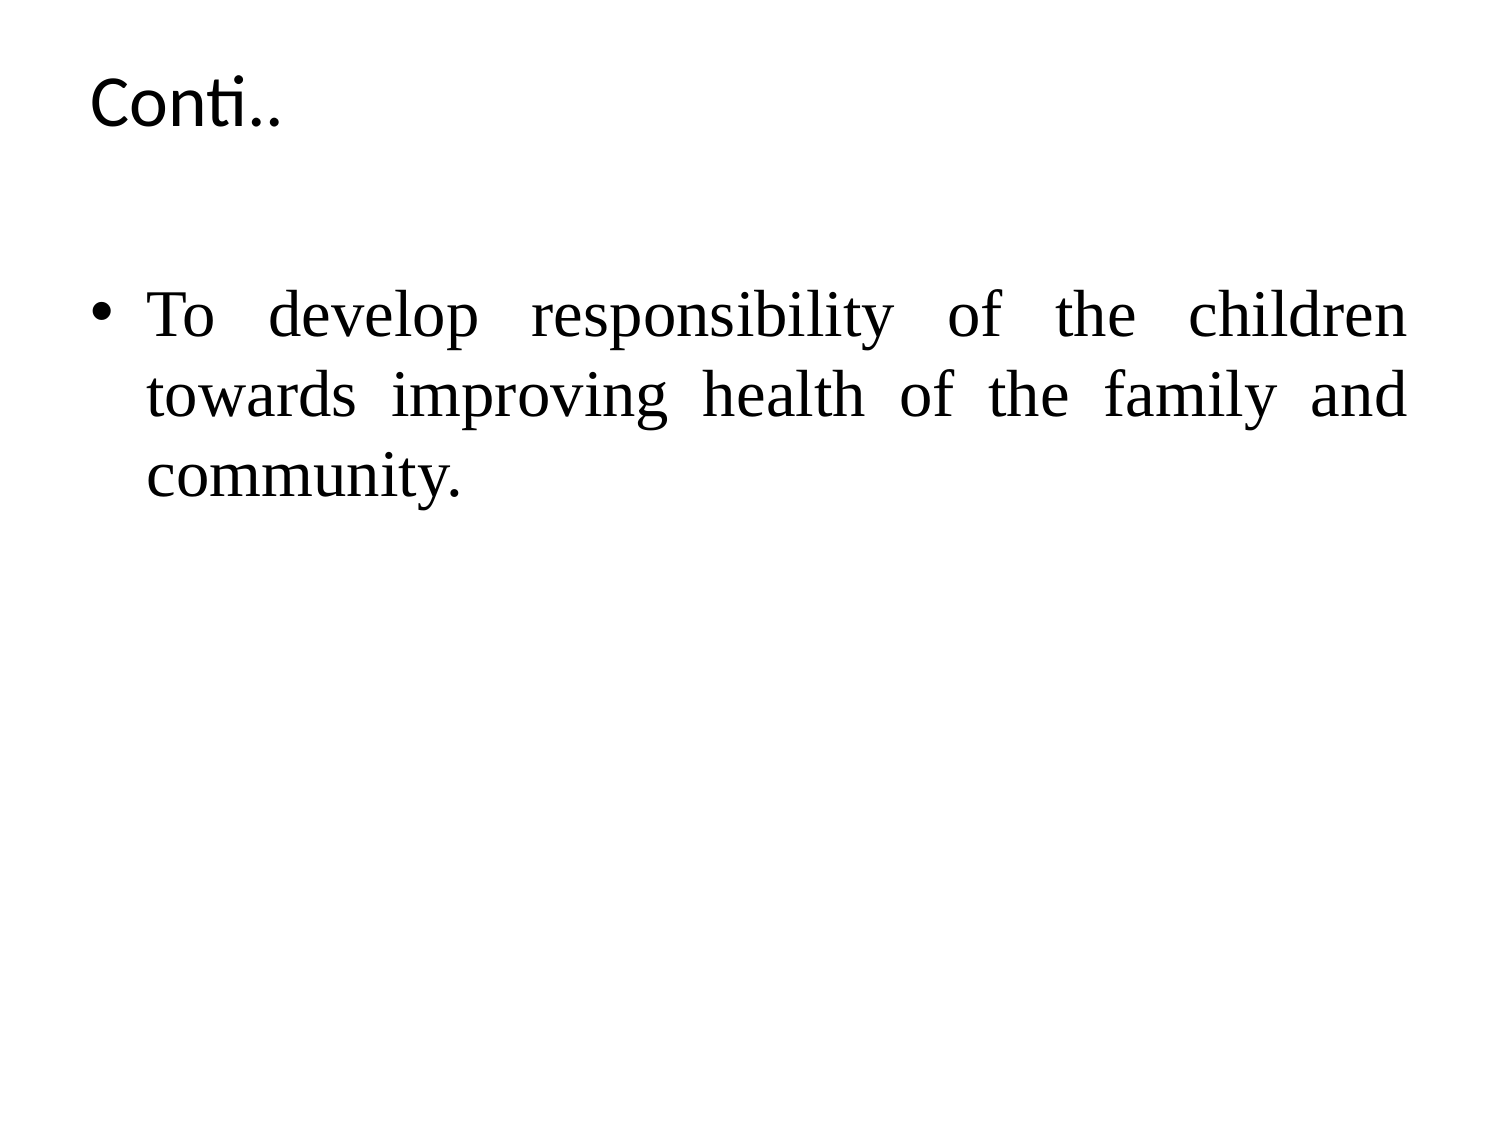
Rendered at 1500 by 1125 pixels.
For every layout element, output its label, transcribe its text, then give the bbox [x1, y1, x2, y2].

list To develop responsibility of the children towards improving health of the family and community. [75, 262, 1425, 1005]
title Conti.. [75, 45, 300, 150]
